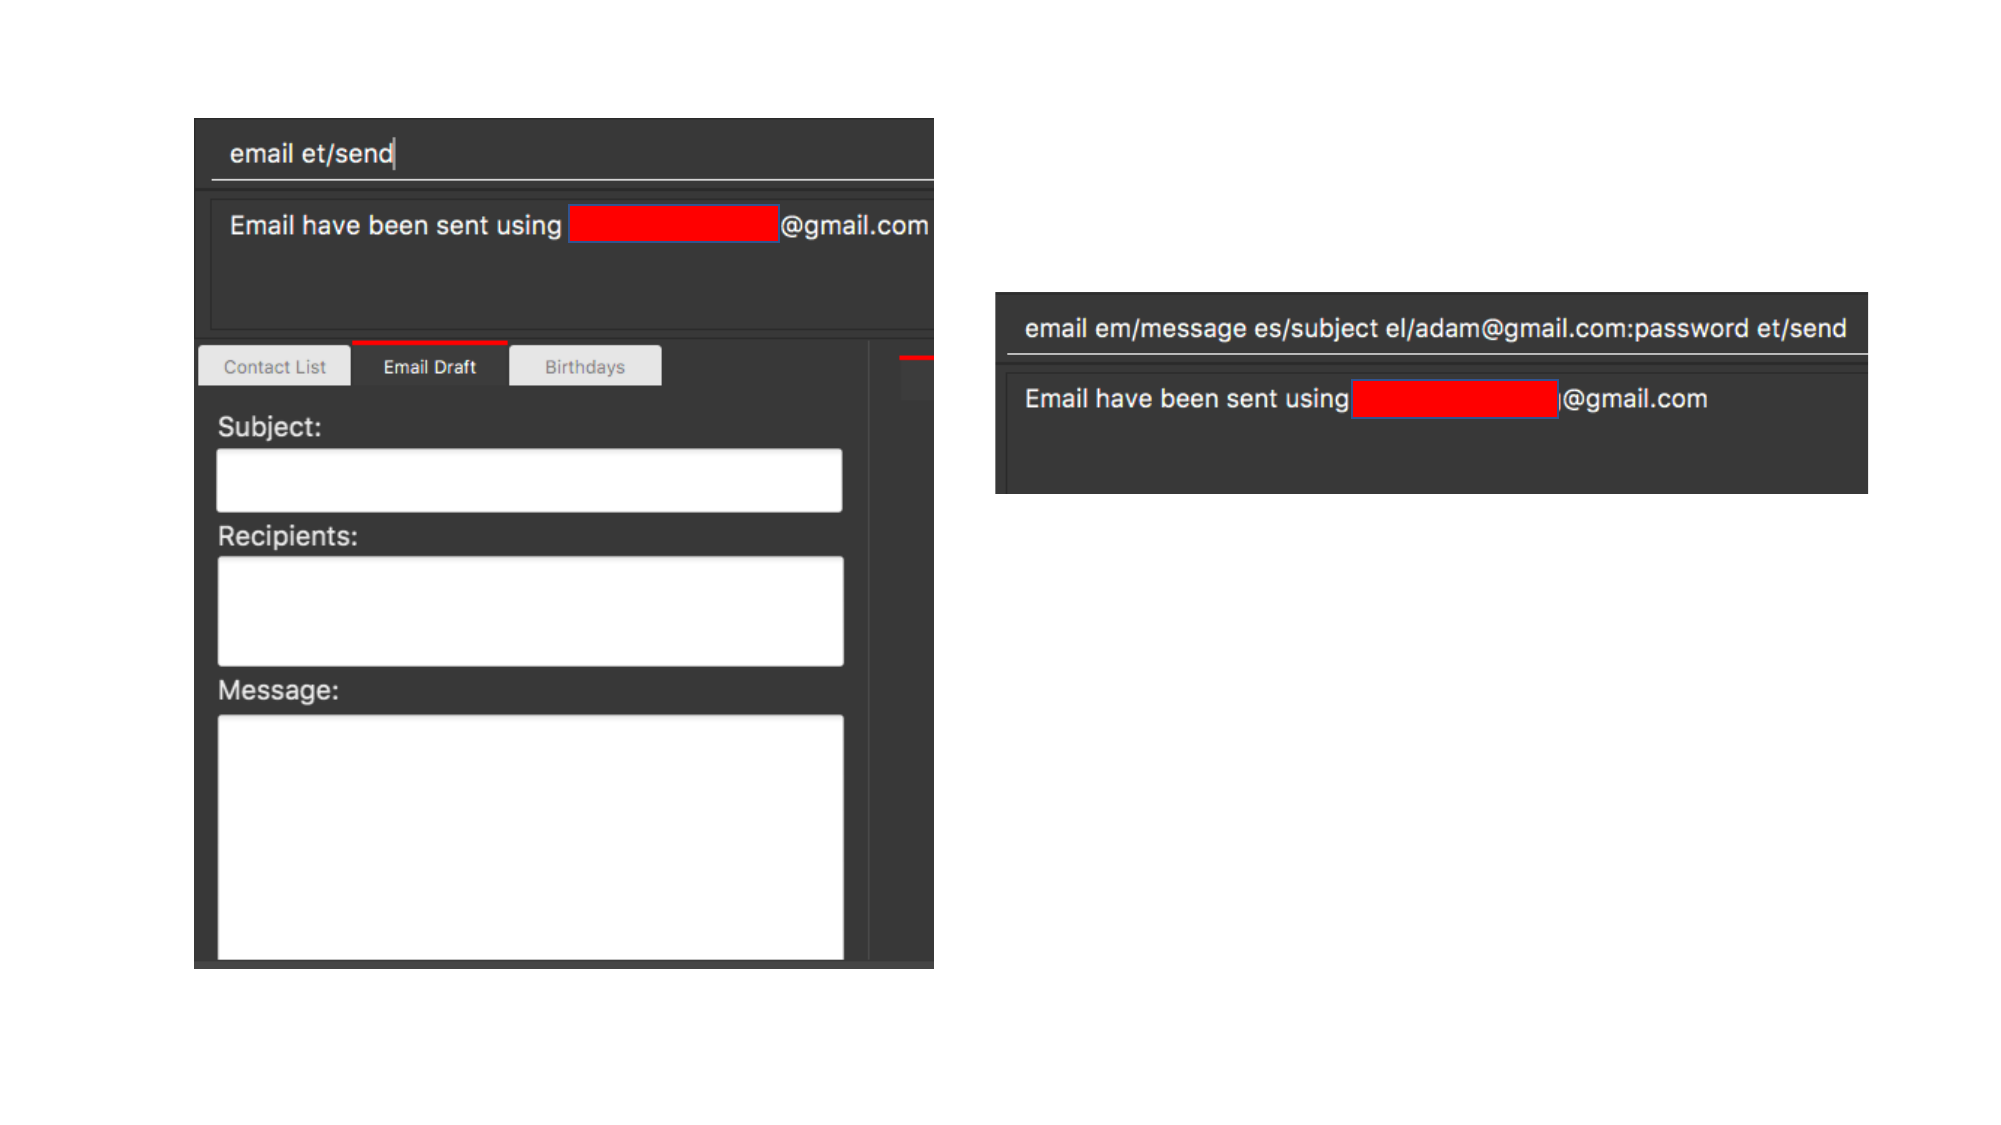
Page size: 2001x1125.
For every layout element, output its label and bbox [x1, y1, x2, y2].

picture [194, 118, 934, 969]
picture [995, 292, 1869, 494]
